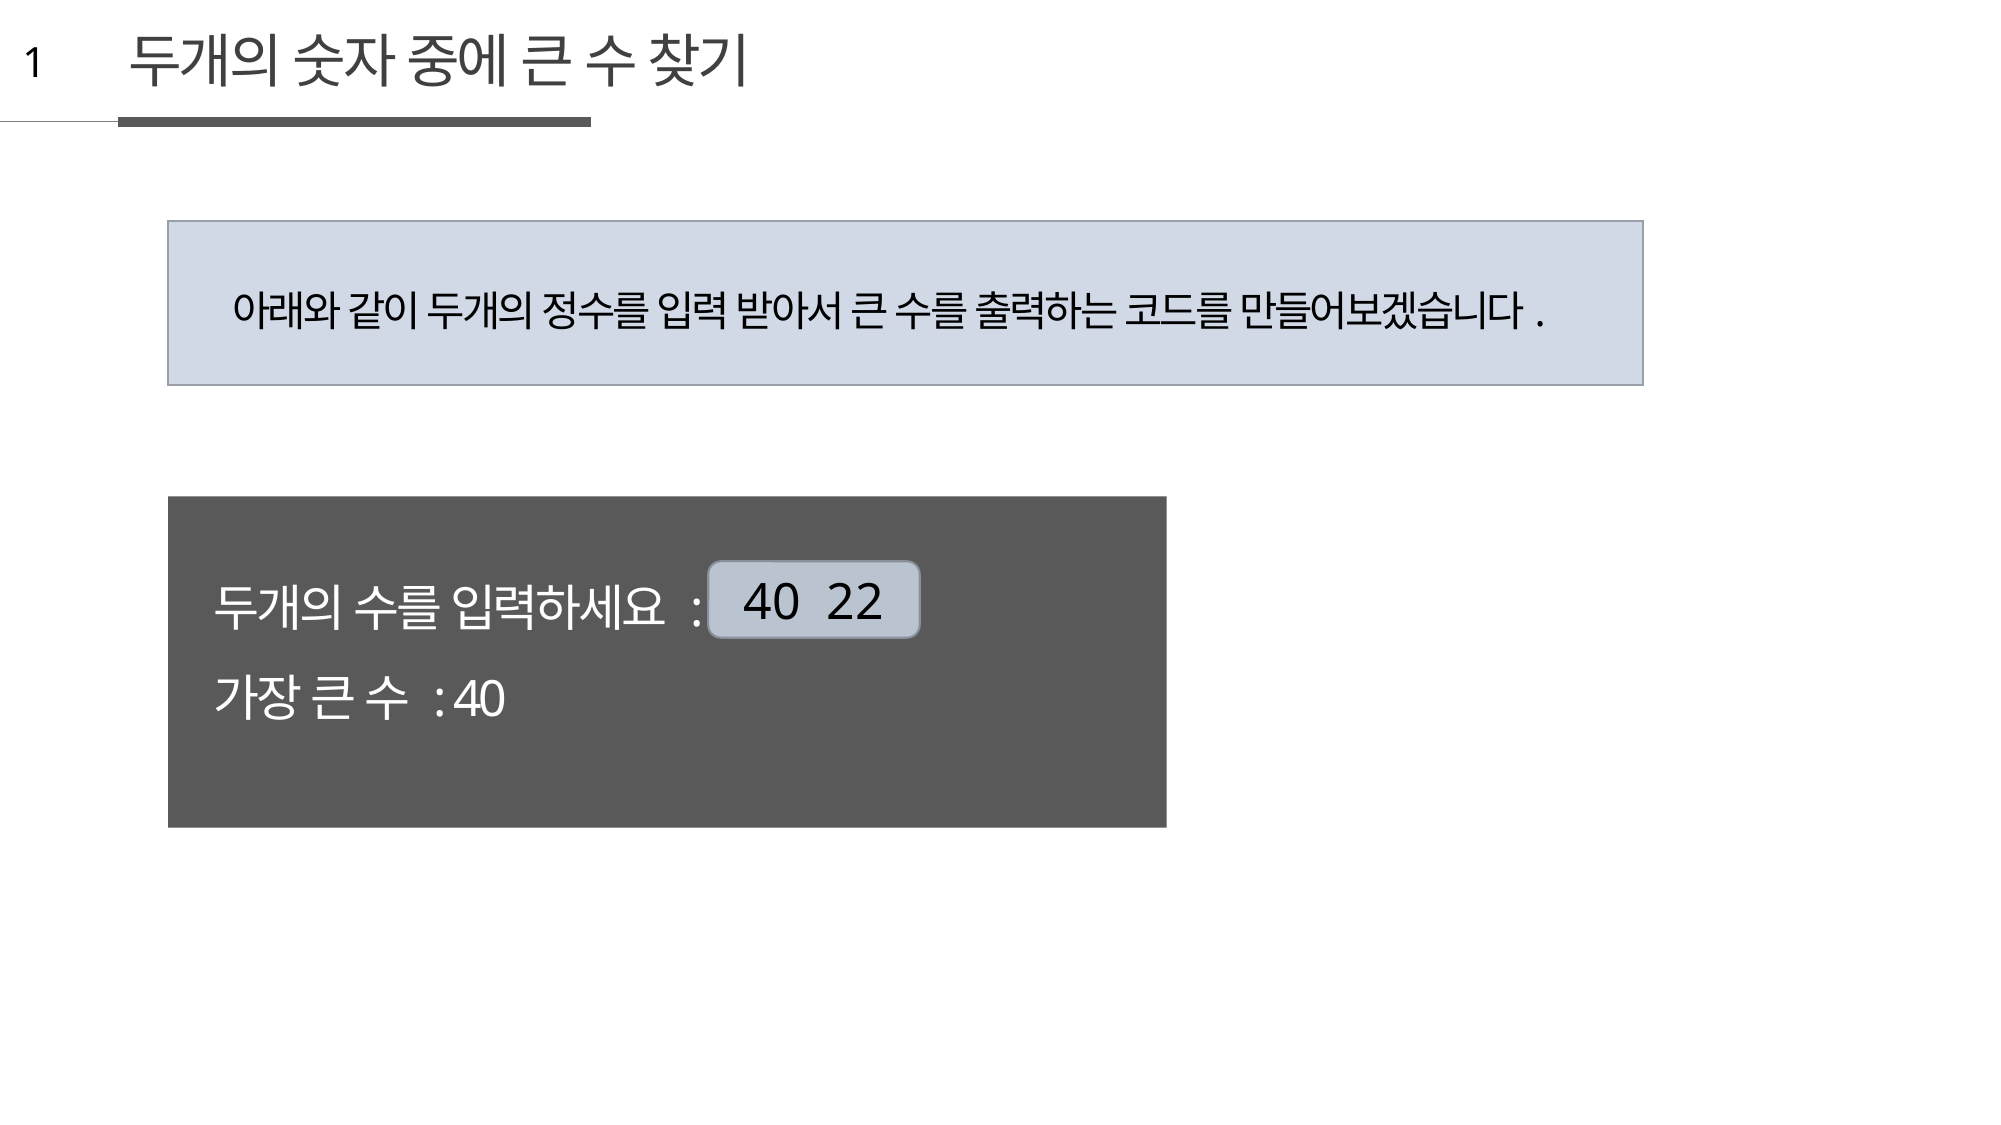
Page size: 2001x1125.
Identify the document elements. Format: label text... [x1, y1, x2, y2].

text_box [168, 496, 1167, 828]
text_box 두개의 수를 입력하세요 : 가장 큰 수 : 40 [199, 539, 889, 734]
text_box 1 [7, 28, 62, 94]
text_box 두개의 숫자 중에 큰 수 찾기 [113, 16, 766, 102]
text_box 아래와 같이 두개의 정수를 입력 받아서 큰 수를 출력하는 코드를 만들어보겠습니다. [218, 252, 1609, 343]
text_box [167, 220, 1644, 386]
text_box 40 22 [707, 560, 921, 639]
